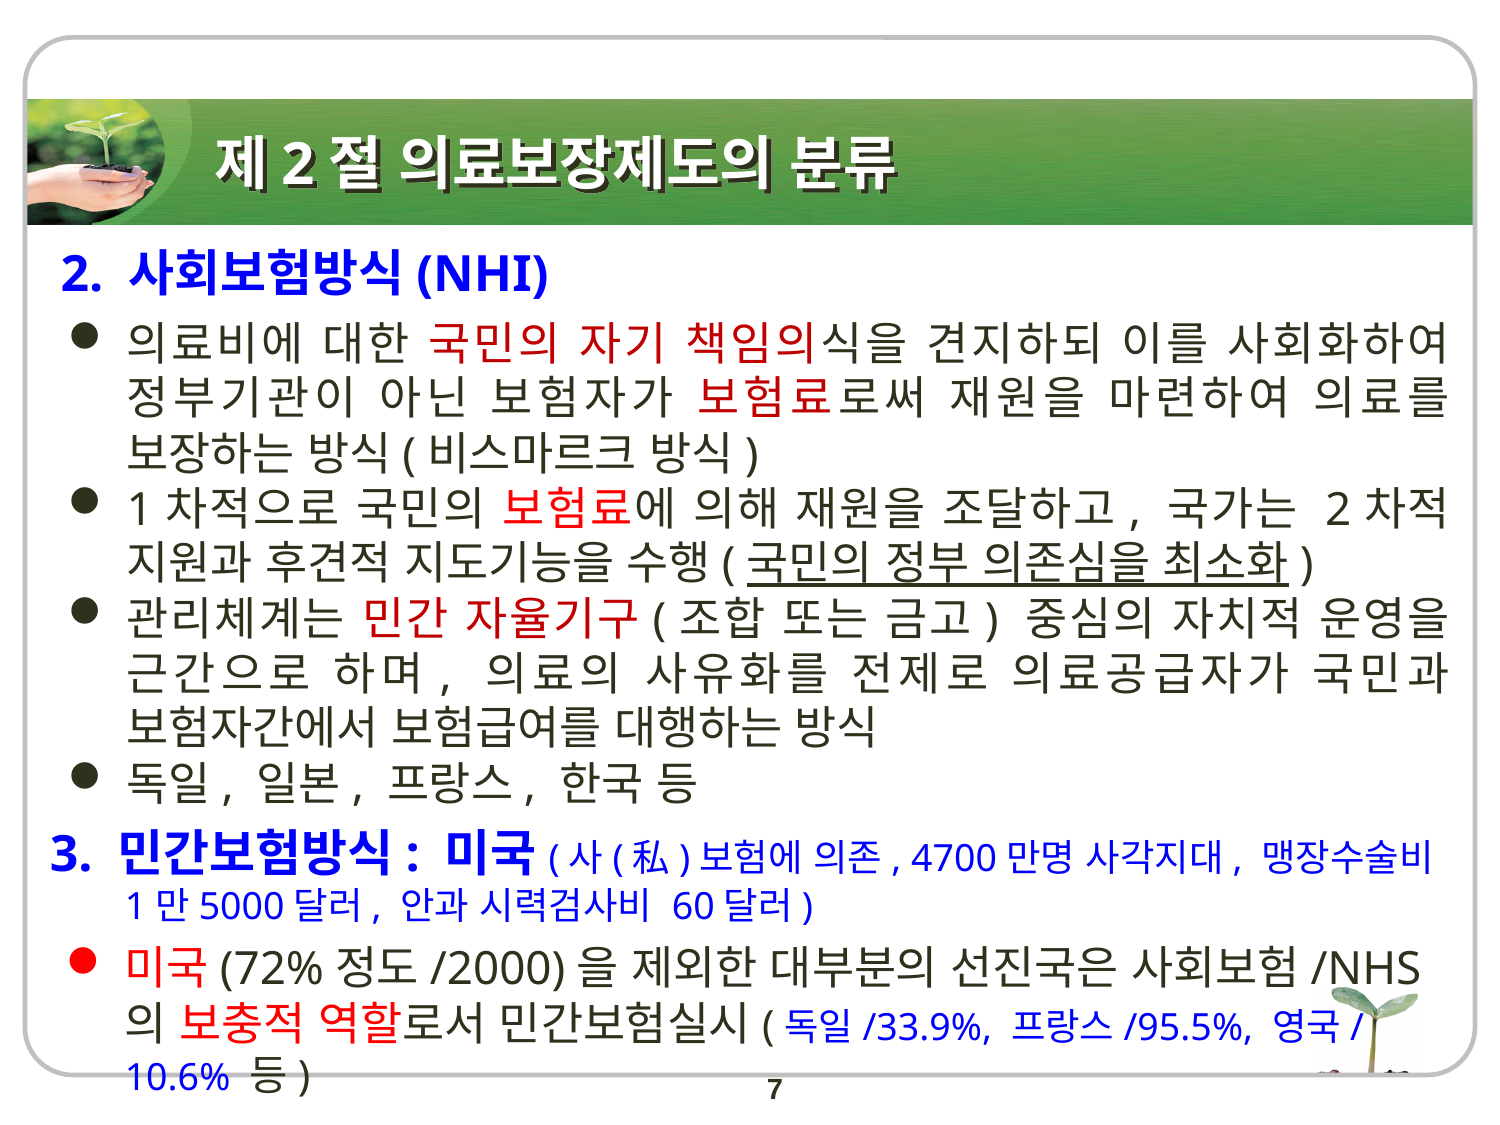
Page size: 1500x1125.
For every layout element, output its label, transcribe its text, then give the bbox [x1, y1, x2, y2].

picture [28, 99, 1472, 225]
title 제2절 의료보장제도의 분류 [198, 116, 1400, 205]
text_box 2. 사회보험방식(NHI) 의료비에 대한 국민의 자기 책임의식을 견지하되 이를 사회화하여 정부기관이 아닌 보험자가 보험료로써 재원을 마련하여 의료를 보장하는 방식(비스마르크 방식) 1차적으로 국민의 보험료에 의해 재원을 조달하고, 국가는 2차적 지원과 후견적 지도기능을 수행(국민의 정부 의존심을 최소화) 관리체계는 민간 자율기구(조합 또는 금고) 중심의 자치적 운영을 근간으로 하며, 의료의 사유화를 전제로 의료공급자가 국민과 보험자간에서 보험급여를 대행하는 방식 독일, 일본, 프랑스, 한국 등 3. 민간보험방식: 미국(사(私)보험에 의존, 4700만명 사각지대, 맹장수술비 1만5000달러, 안과 시력검사비 60달러) 미국(72%정도/2000)을 제외한 대부분의 선진국은 사회보험/NHS의 보충적 역할로서 민간보험실시(독일/33.9%, 프랑스/95.5%, 영국/10.6% 등) [35, 234, 1465, 1107]
